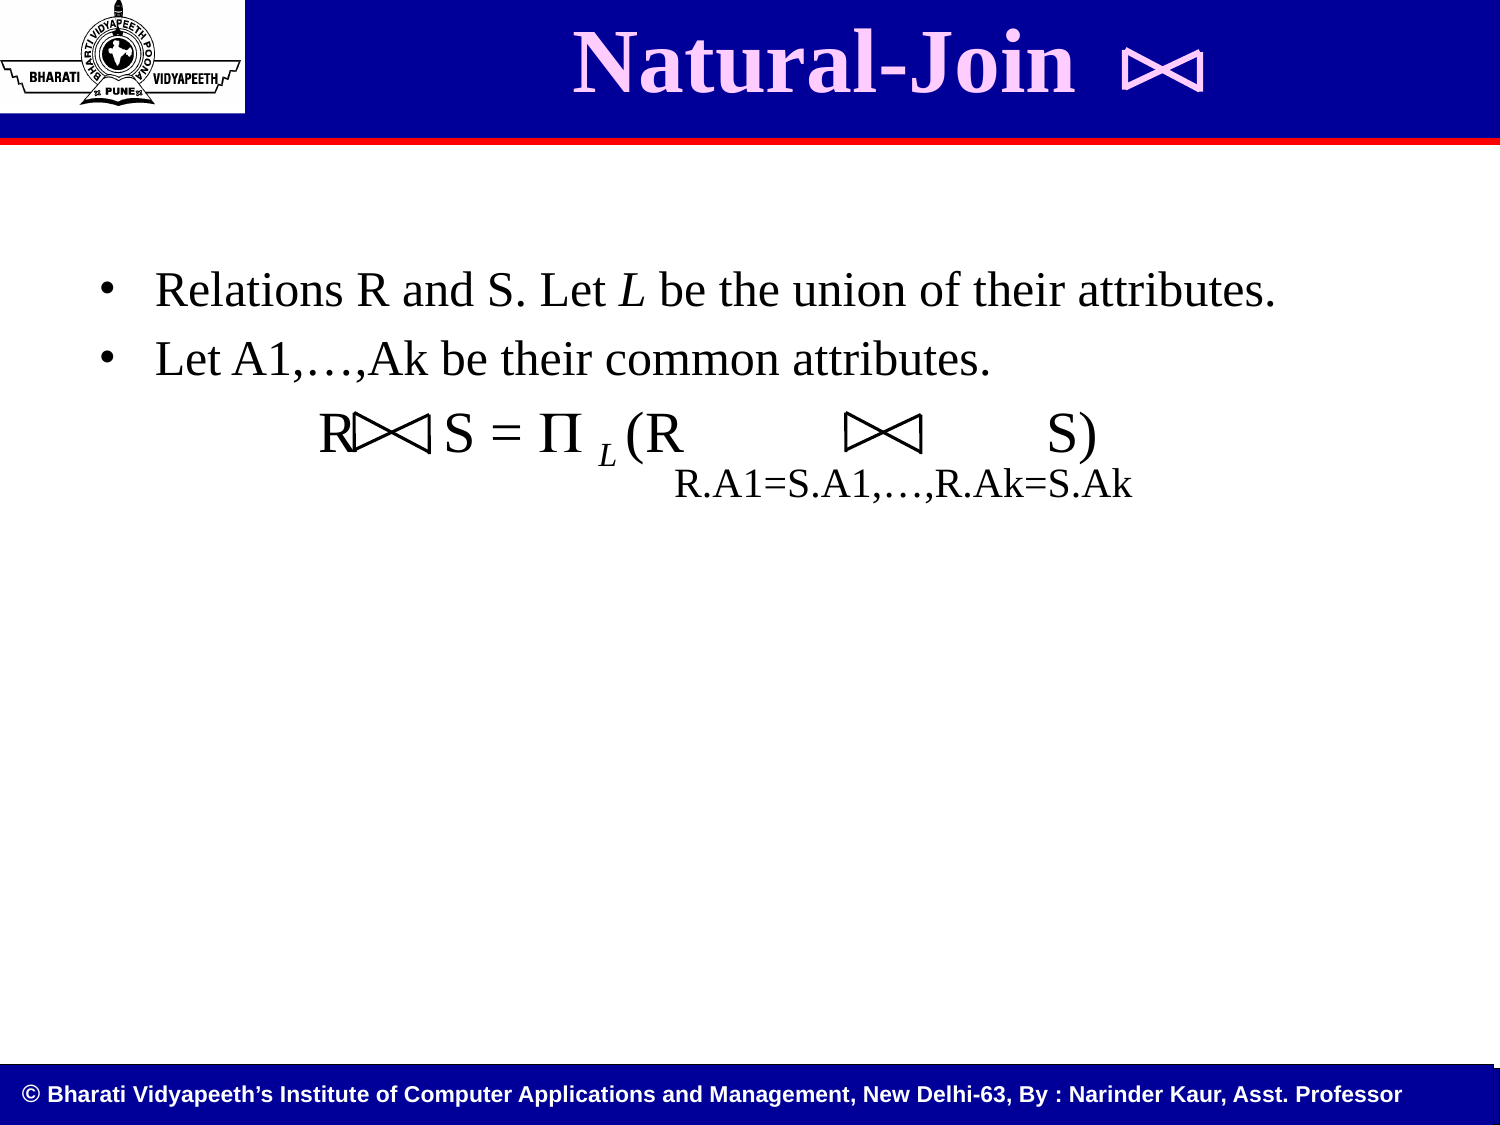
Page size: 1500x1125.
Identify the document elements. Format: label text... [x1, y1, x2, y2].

list Relations R and S. Let L be the union of their attributes. Let A1,…,Ak be their common attributes. [83, 255, 1419, 401]
picture [0, 0, 150, 106]
title Natural-Join [150, 0, 1500, 150]
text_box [89, 386, 1328, 514]
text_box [1124, 49, 1201, 92]
